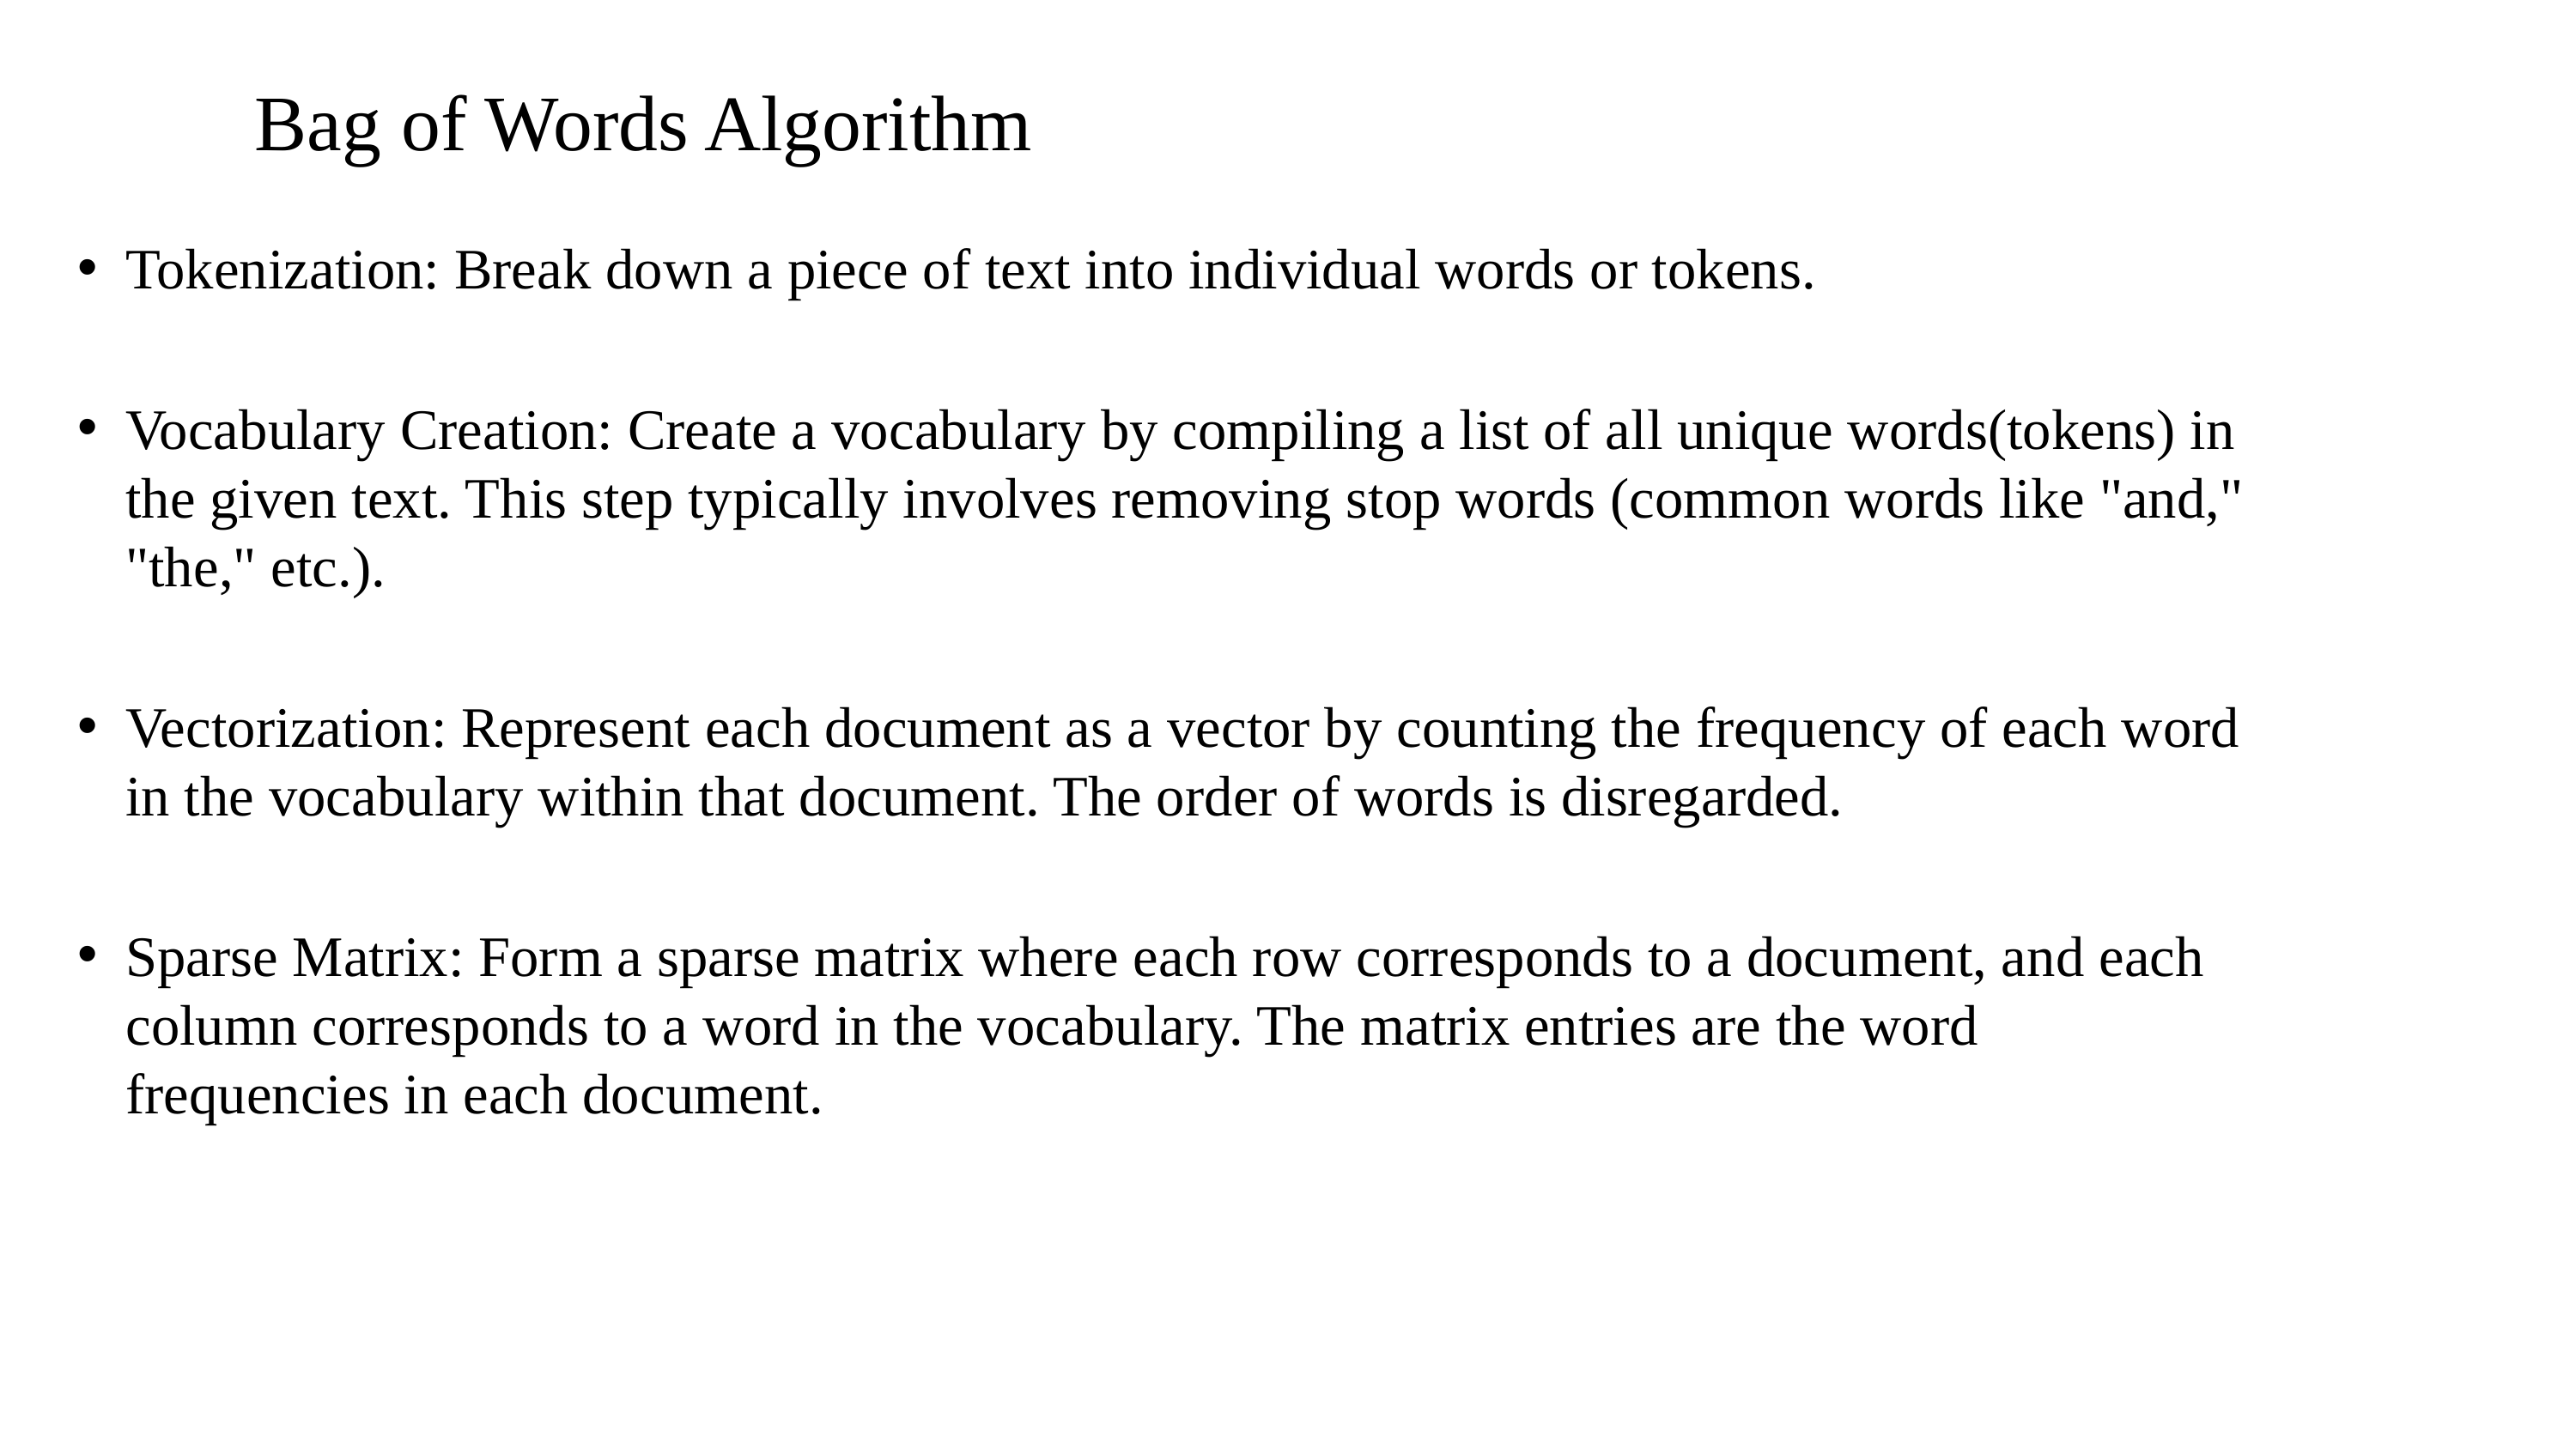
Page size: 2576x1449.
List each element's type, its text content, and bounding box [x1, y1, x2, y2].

title Bag of Words Algorithm [64, 39, 1224, 200]
list Tokenization: Break down a piece of text into individual words or tokens. Vocabulary Creation: Create a vocabulary by compiling a list of all unique words(tokens) in the given text. This step typically involves removing stop words (common words like "and," "the," etc.). Vectorization: Represent each document as a vector by counting the frequency of each word in the vocabulary within that document. The order of words is disregarded. Sparse Matrix: Form a sparse matrix where each row corresponds to a document, and each column corresponds to a word in the vocabulary. The matrix entries are the word frequencies in each document. [64, 225, 2265, 1358]
